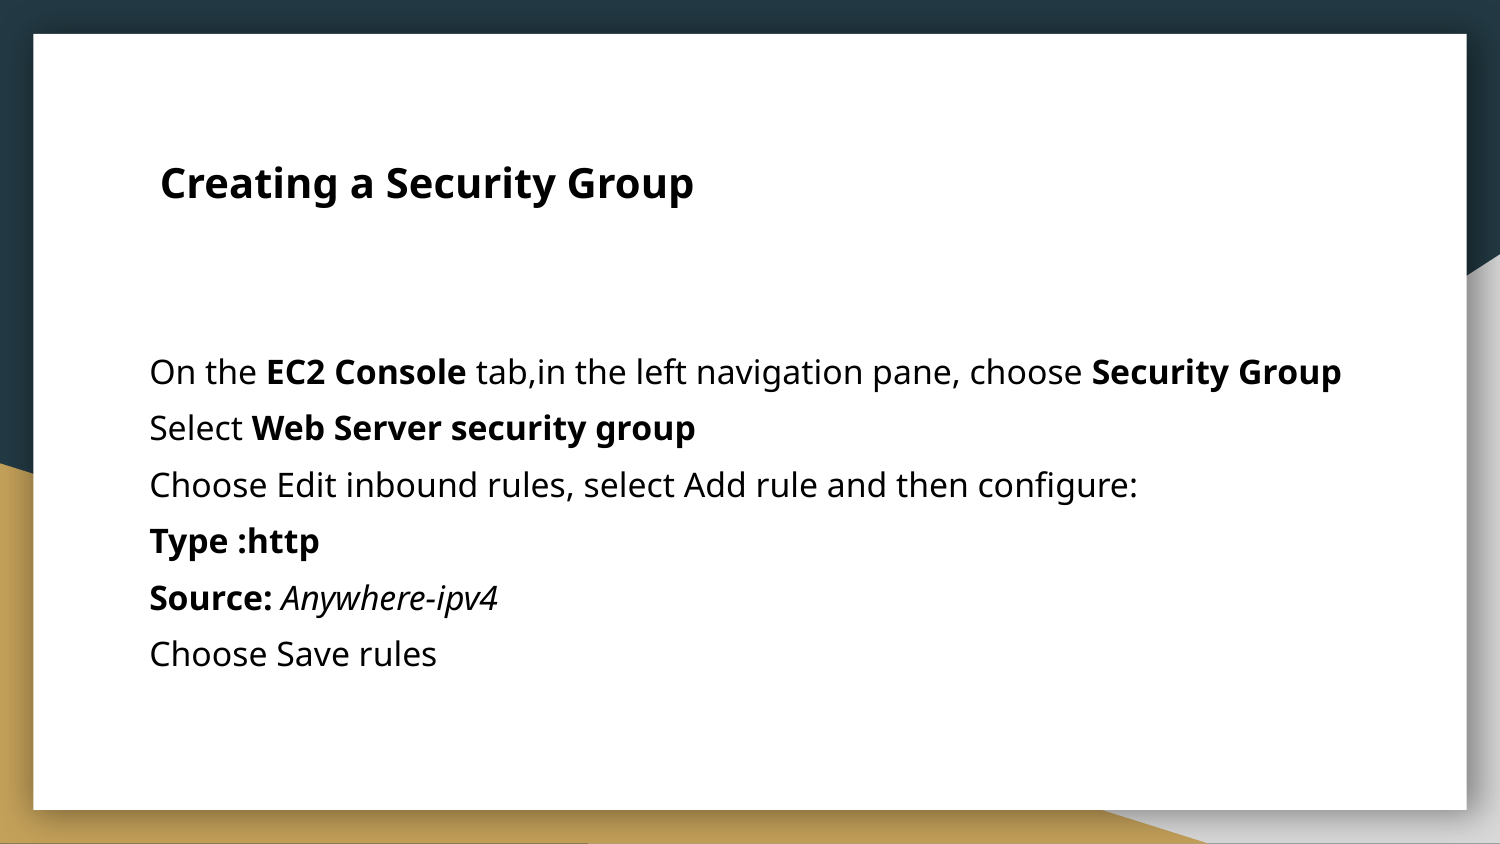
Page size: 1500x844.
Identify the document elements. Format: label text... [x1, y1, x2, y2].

list On the EC2 Console tab,in the left navigation pane, choose Security Group Select Web Server security group Choose Edit inbound rules, select Add rule and then configure: Type :http Source: Anywhere-ipv4 Choose Save rules [134, 326, 1366, 729]
title Creating a Security Group [134, 138, 1366, 296]
